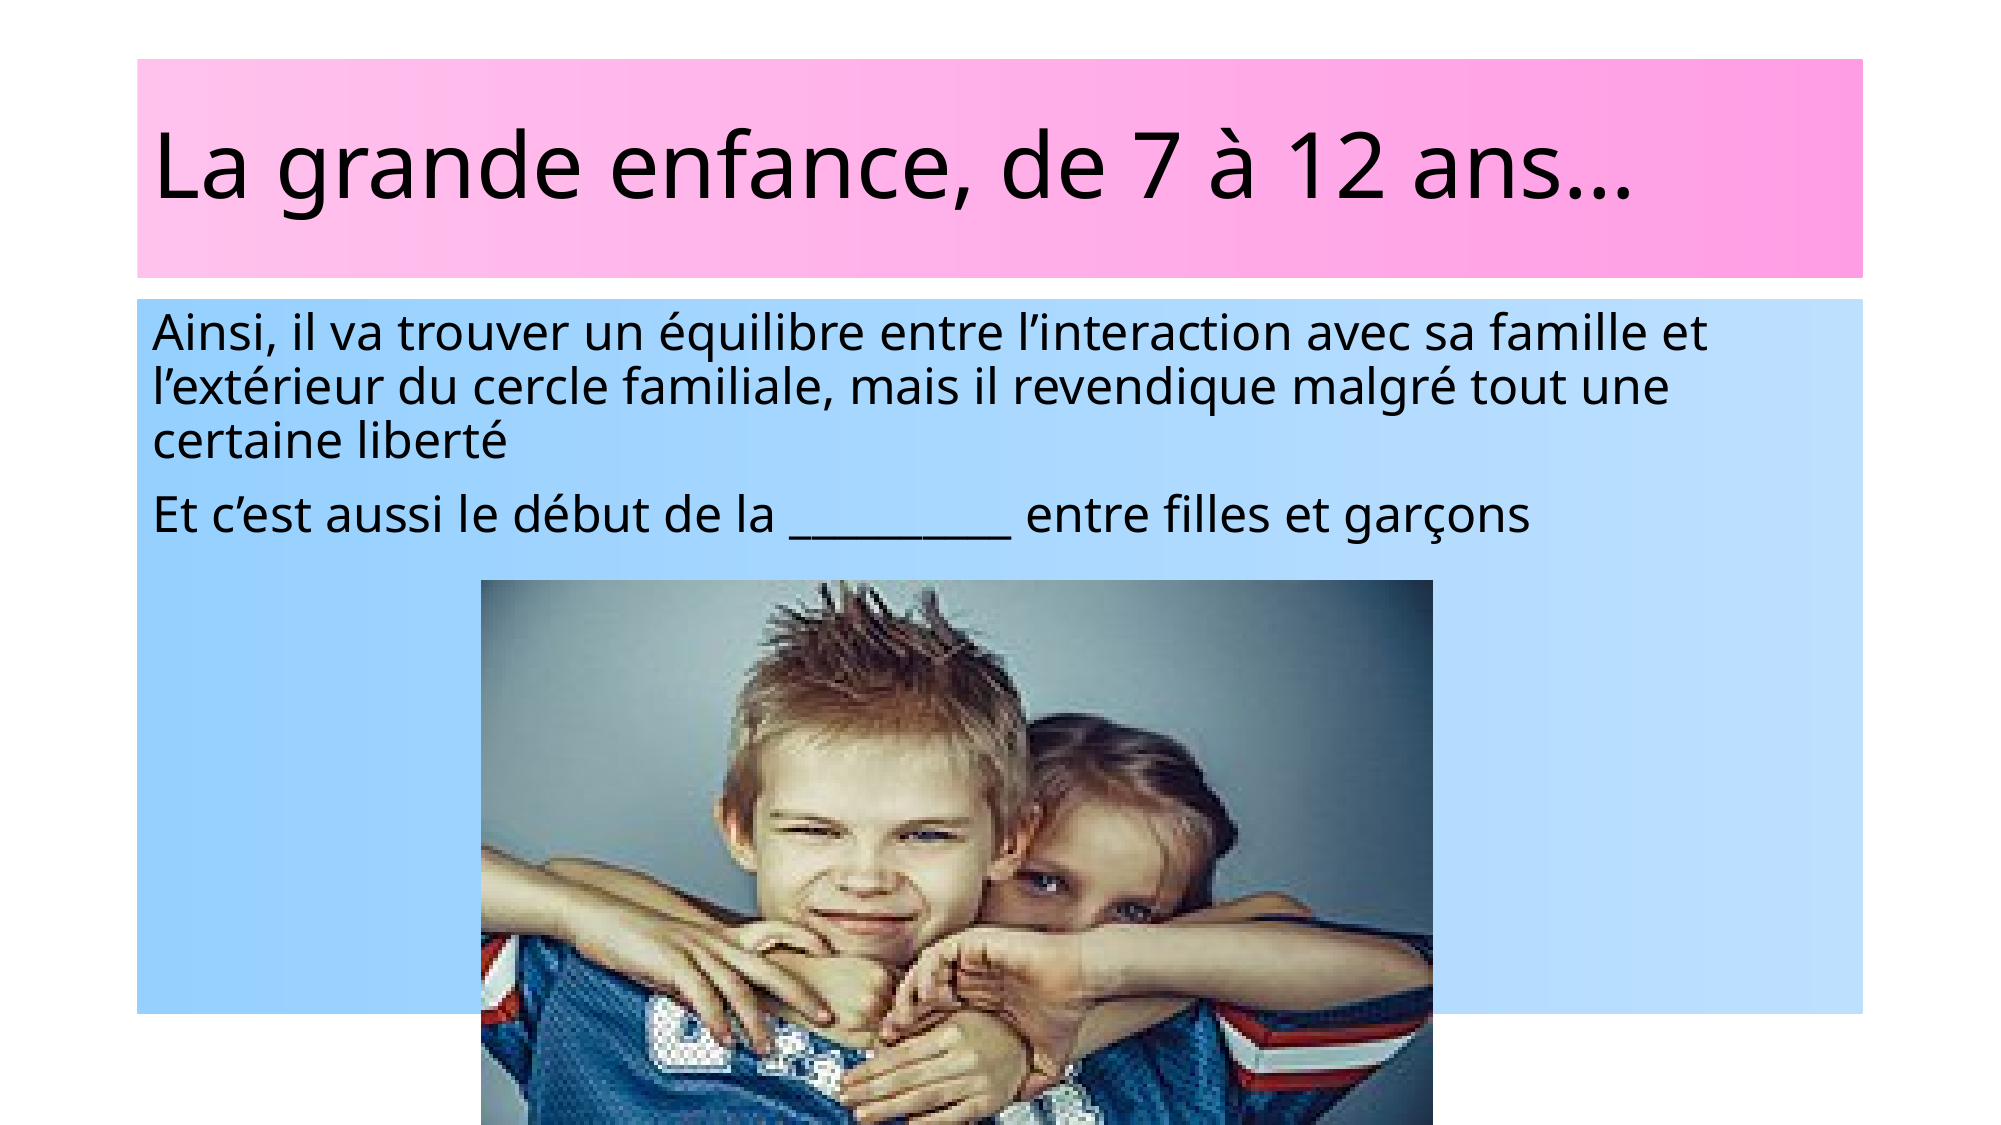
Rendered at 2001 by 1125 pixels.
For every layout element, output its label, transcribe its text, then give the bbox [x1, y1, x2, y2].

picture [481, 580, 1433, 1125]
list Ainsi, il va trouver un équilibre entre l’interaction avec sa famille et l’extérieur du cercle familiale, mais il revendique malgré tout une certaine liberté Et c’est aussi le début de la __________ entre filles et garçons [137, 299, 1863, 1014]
title La grande enfance, de 7 à 12 ans… [137, 59, 1863, 278]
